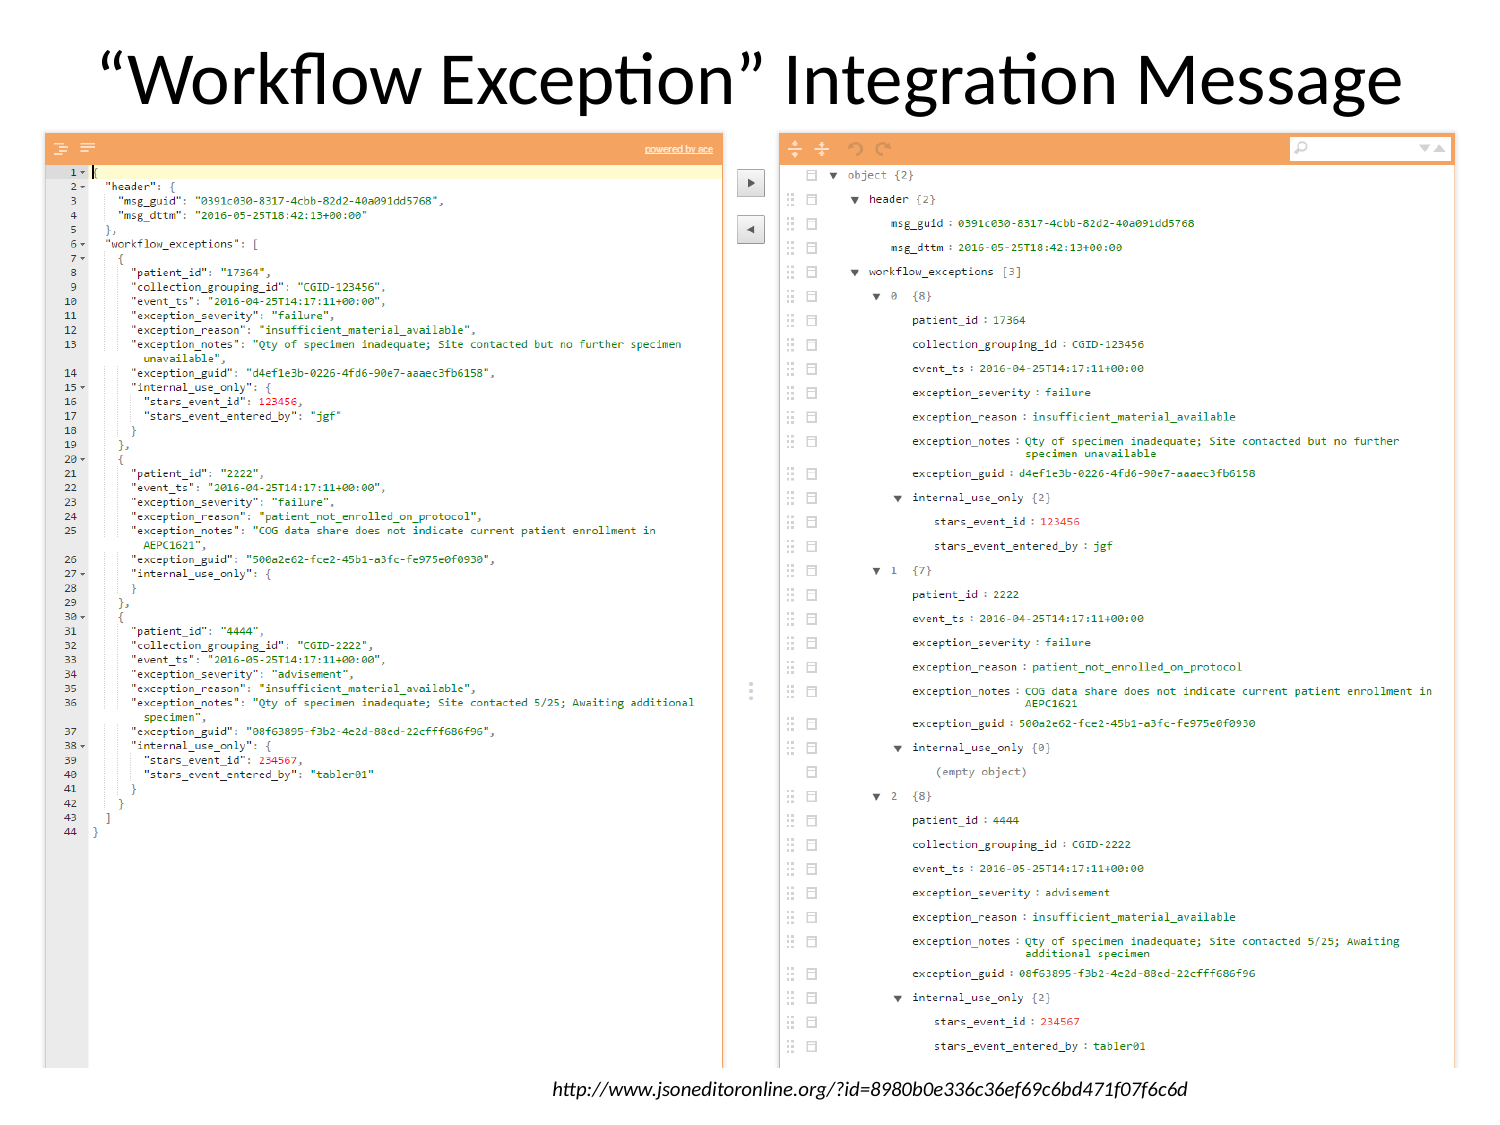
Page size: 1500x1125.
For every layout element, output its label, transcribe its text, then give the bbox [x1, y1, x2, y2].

picture [37, 127, 1463, 1069]
title “Workflow Exception” Integration Message [75, 0, 1425, 126]
text_box http://www.jsoneditoronline.org/?id=8980b0e336c36ef69c6bd471f07f6c6d [537, 1074, 1225, 1108]
